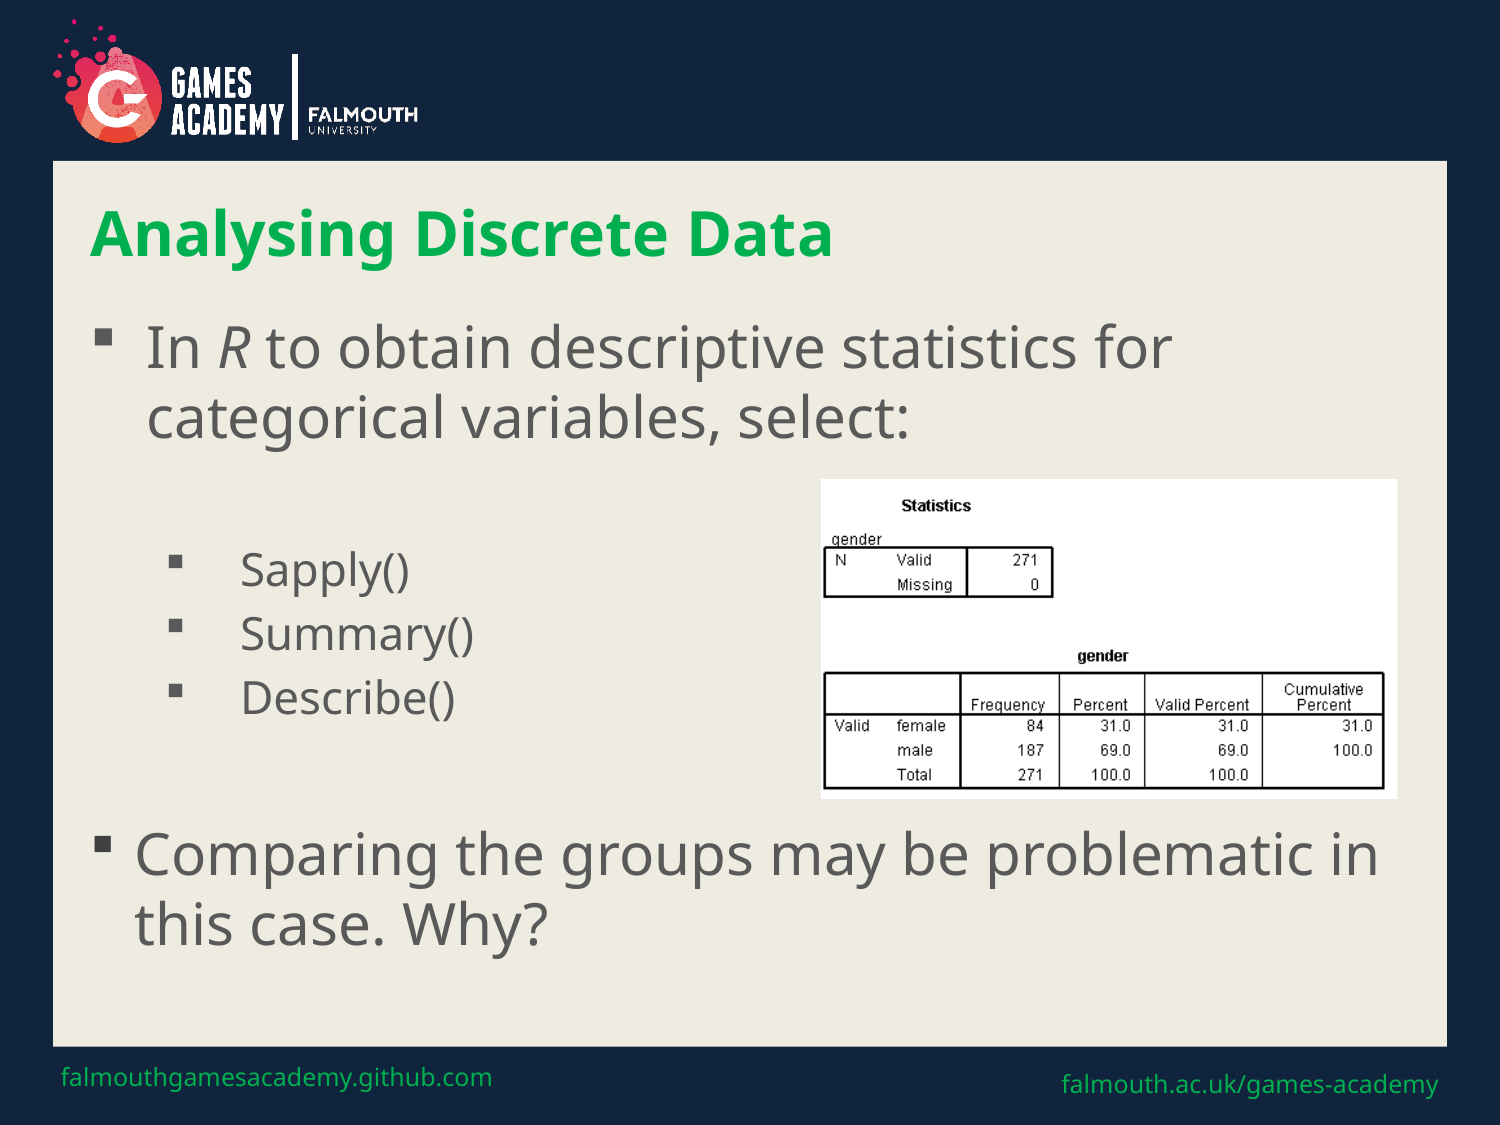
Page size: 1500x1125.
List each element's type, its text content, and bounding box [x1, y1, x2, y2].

list In R to obtain descriptive statistics for categorical variables, select: Sapply() Summary() Describe() Comparing the groups may be problematic in this case. Why? [75, 302, 1425, 1024]
title Analysing Discrete Data [75, 184, 1425, 279]
picture [53, 19, 284, 143]
picture [820, 479, 1398, 799]
picture [304, 104, 420, 138]
